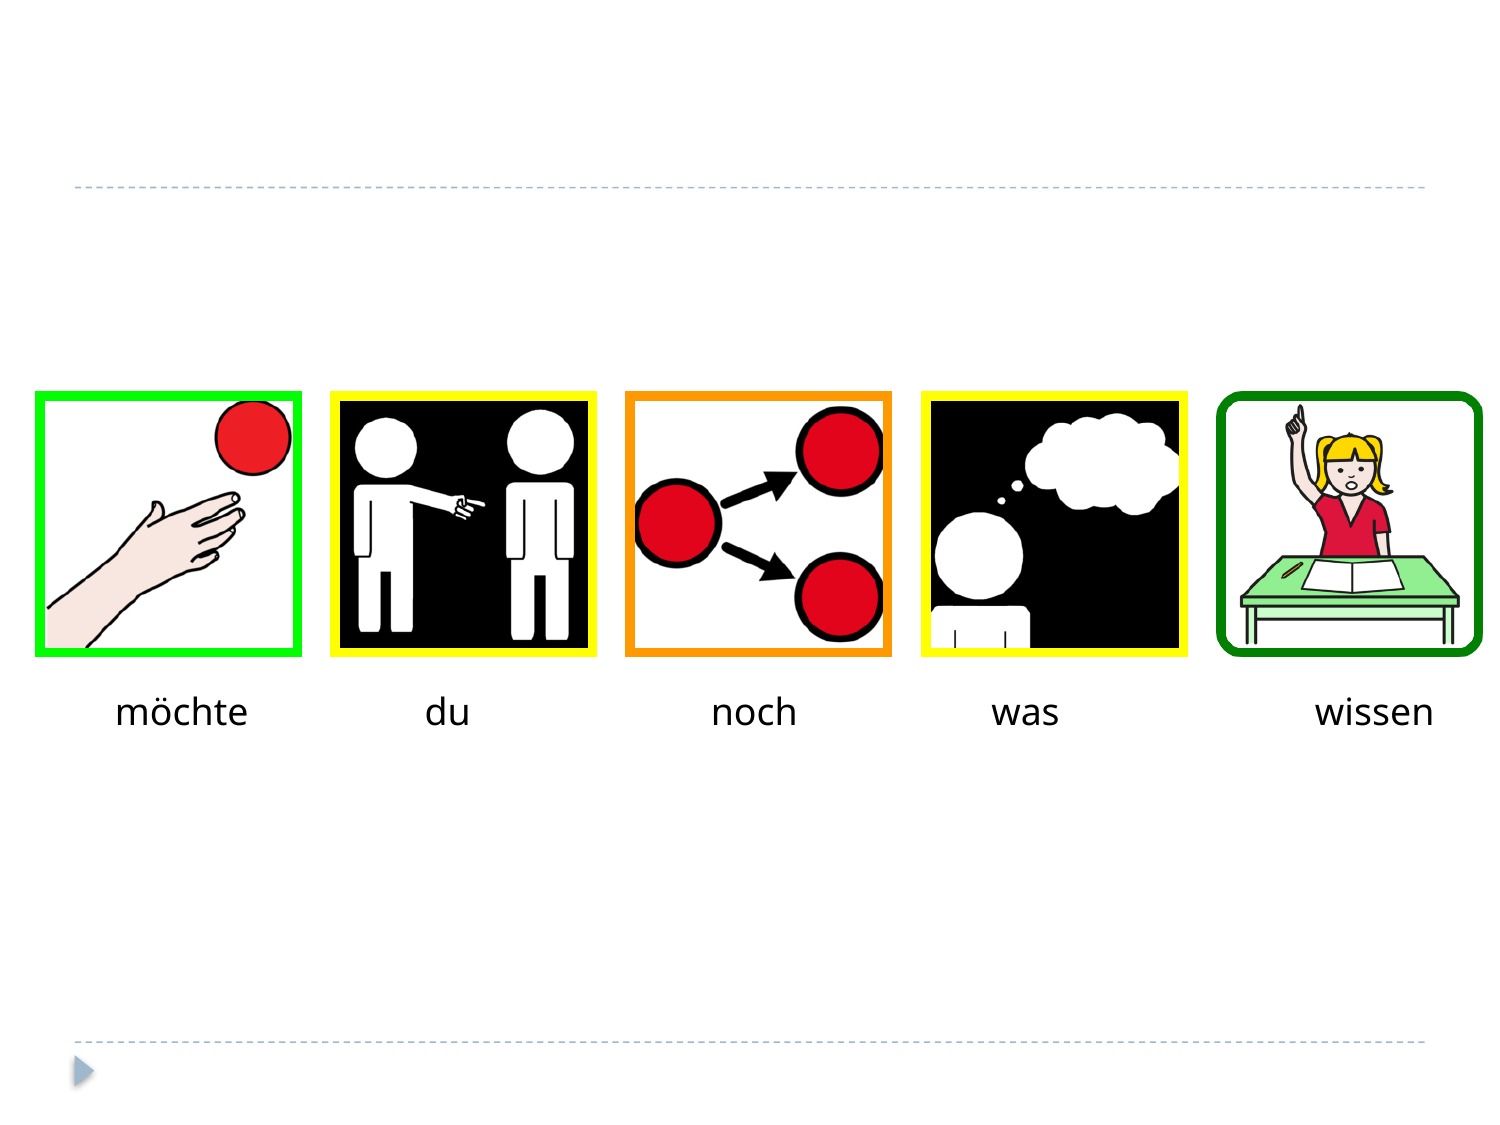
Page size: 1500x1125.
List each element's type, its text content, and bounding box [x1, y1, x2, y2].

picture [330, 390, 597, 658]
picture [920, 390, 1188, 658]
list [1216, 390, 1483, 658]
text_box möchte du noch was wissen [100, 680, 1471, 741]
picture [35, 390, 302, 658]
picture [625, 390, 892, 658]
